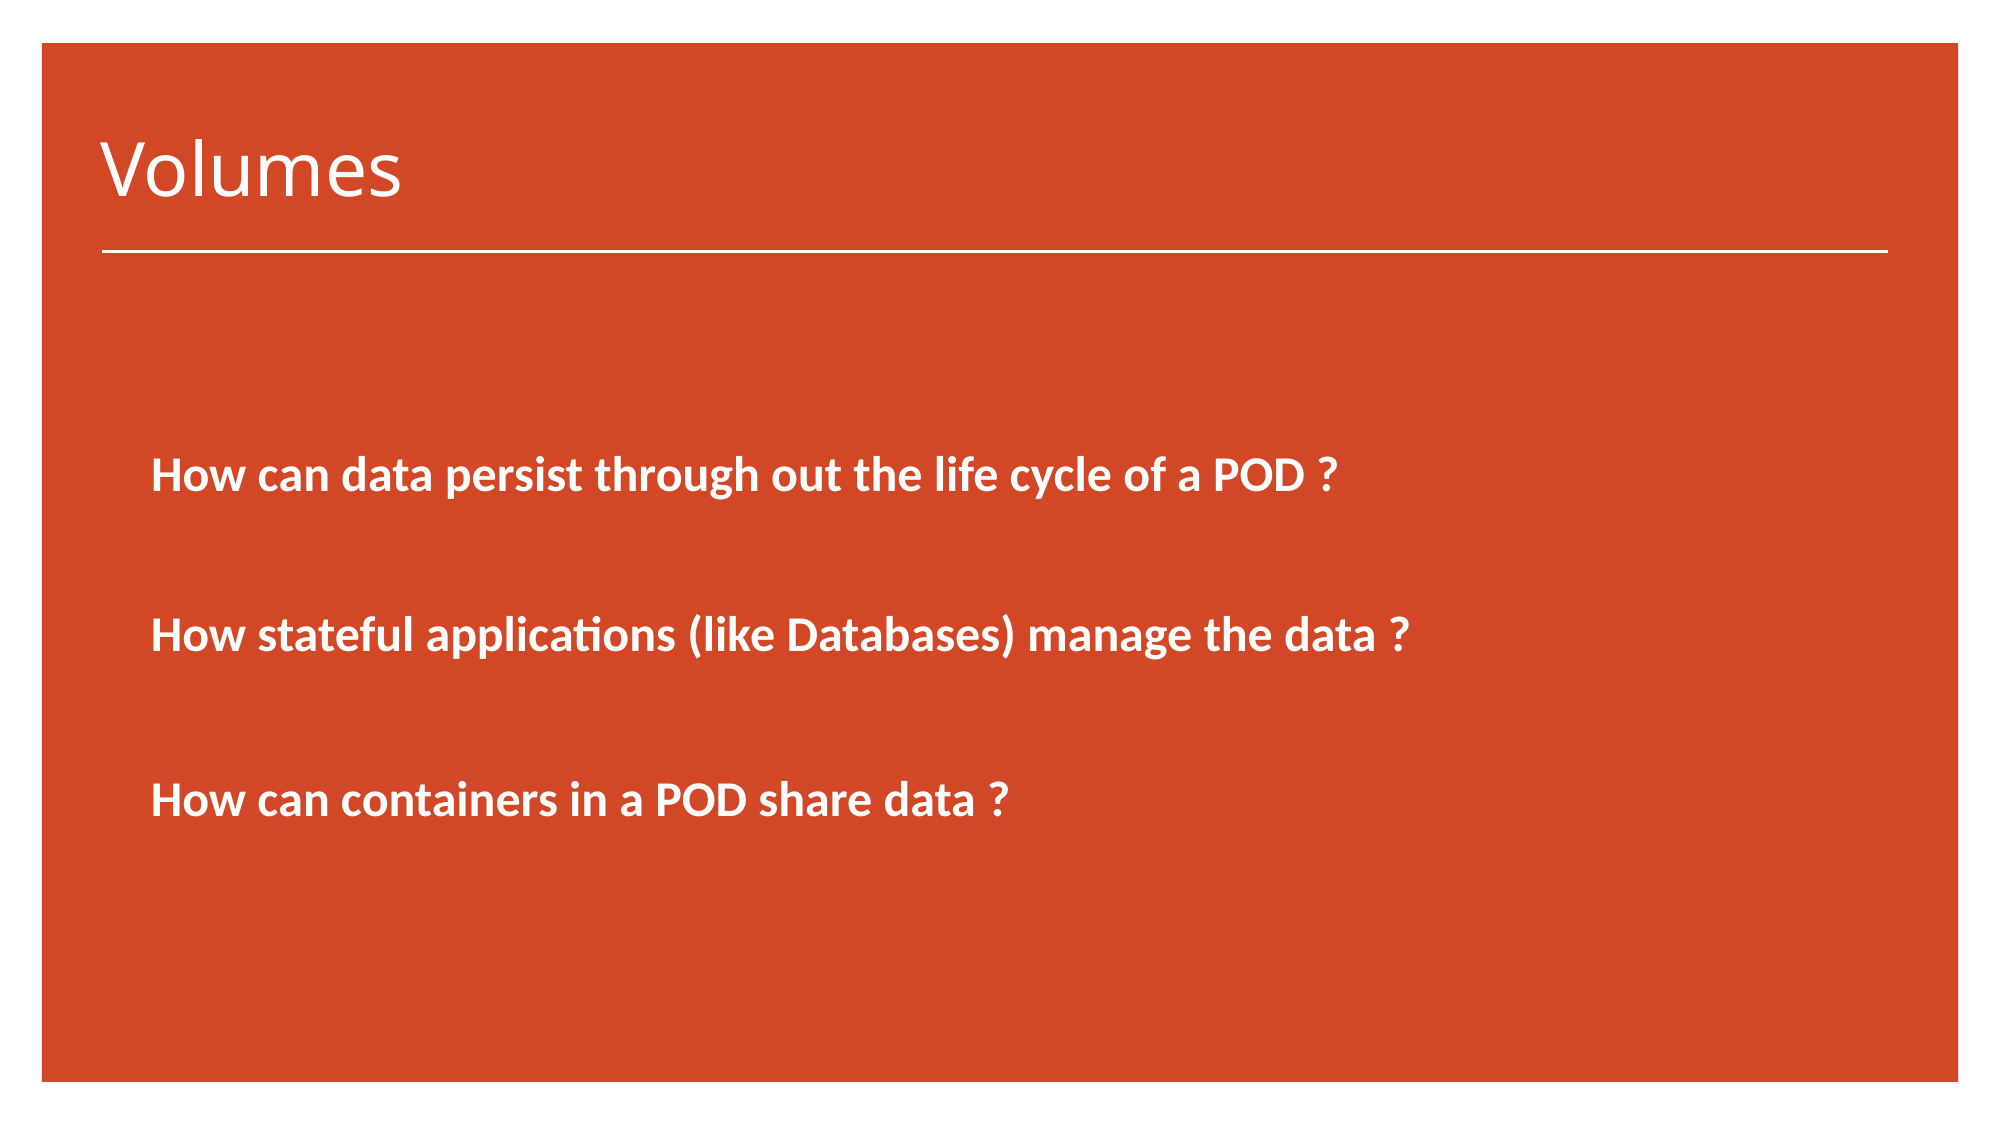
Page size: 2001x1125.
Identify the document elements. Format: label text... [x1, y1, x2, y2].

text_box How can containers in a POD share data ? [136, 759, 1740, 835]
text_box How stateful applications (like Databases) manage the data ? [136, 593, 1740, 669]
text_box How can data persist through out the life cycle of a POD ? [136, 434, 1740, 510]
title Volumes [85, 113, 1214, 219]
